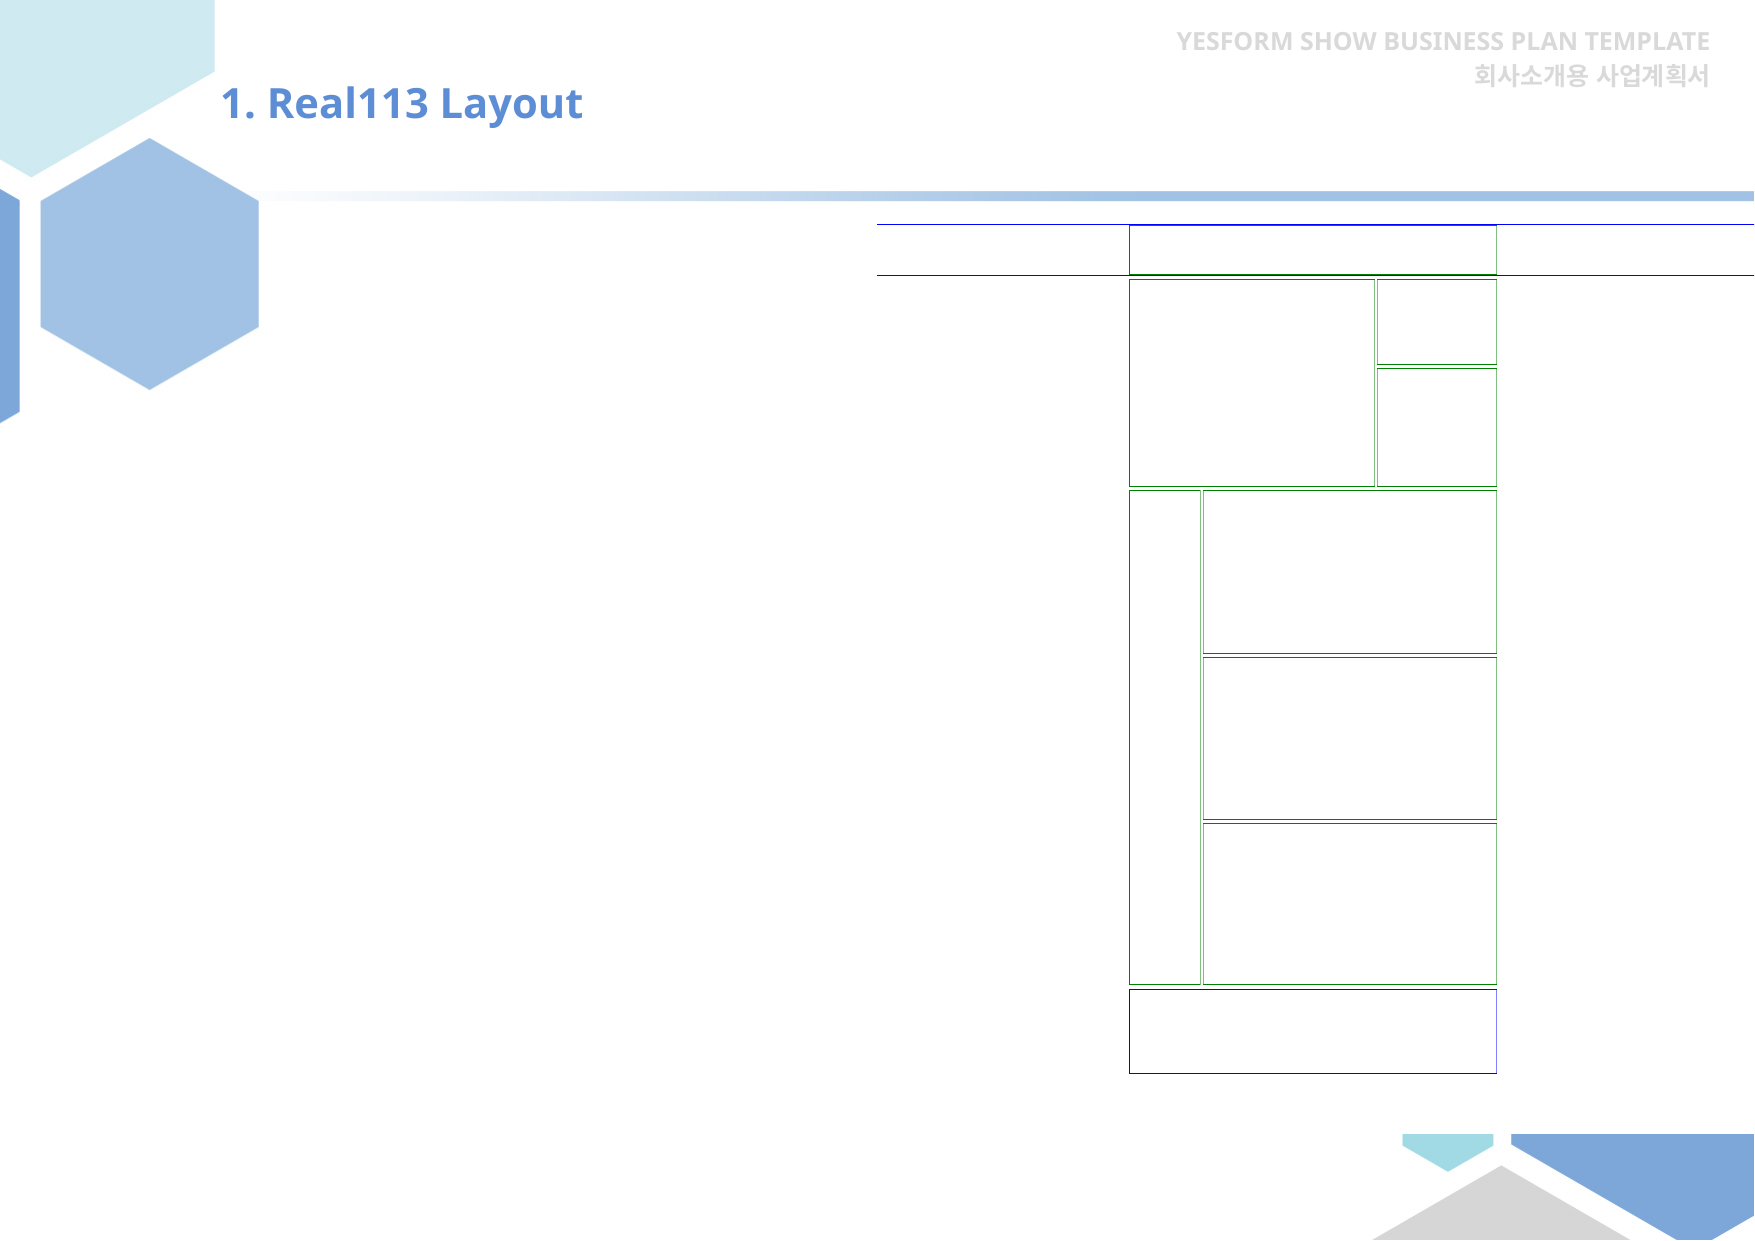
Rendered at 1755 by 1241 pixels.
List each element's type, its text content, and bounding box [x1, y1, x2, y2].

picture [0, 0, 1755, 1240]
title 1. Real113 Layout [203, 31, 1055, 172]
